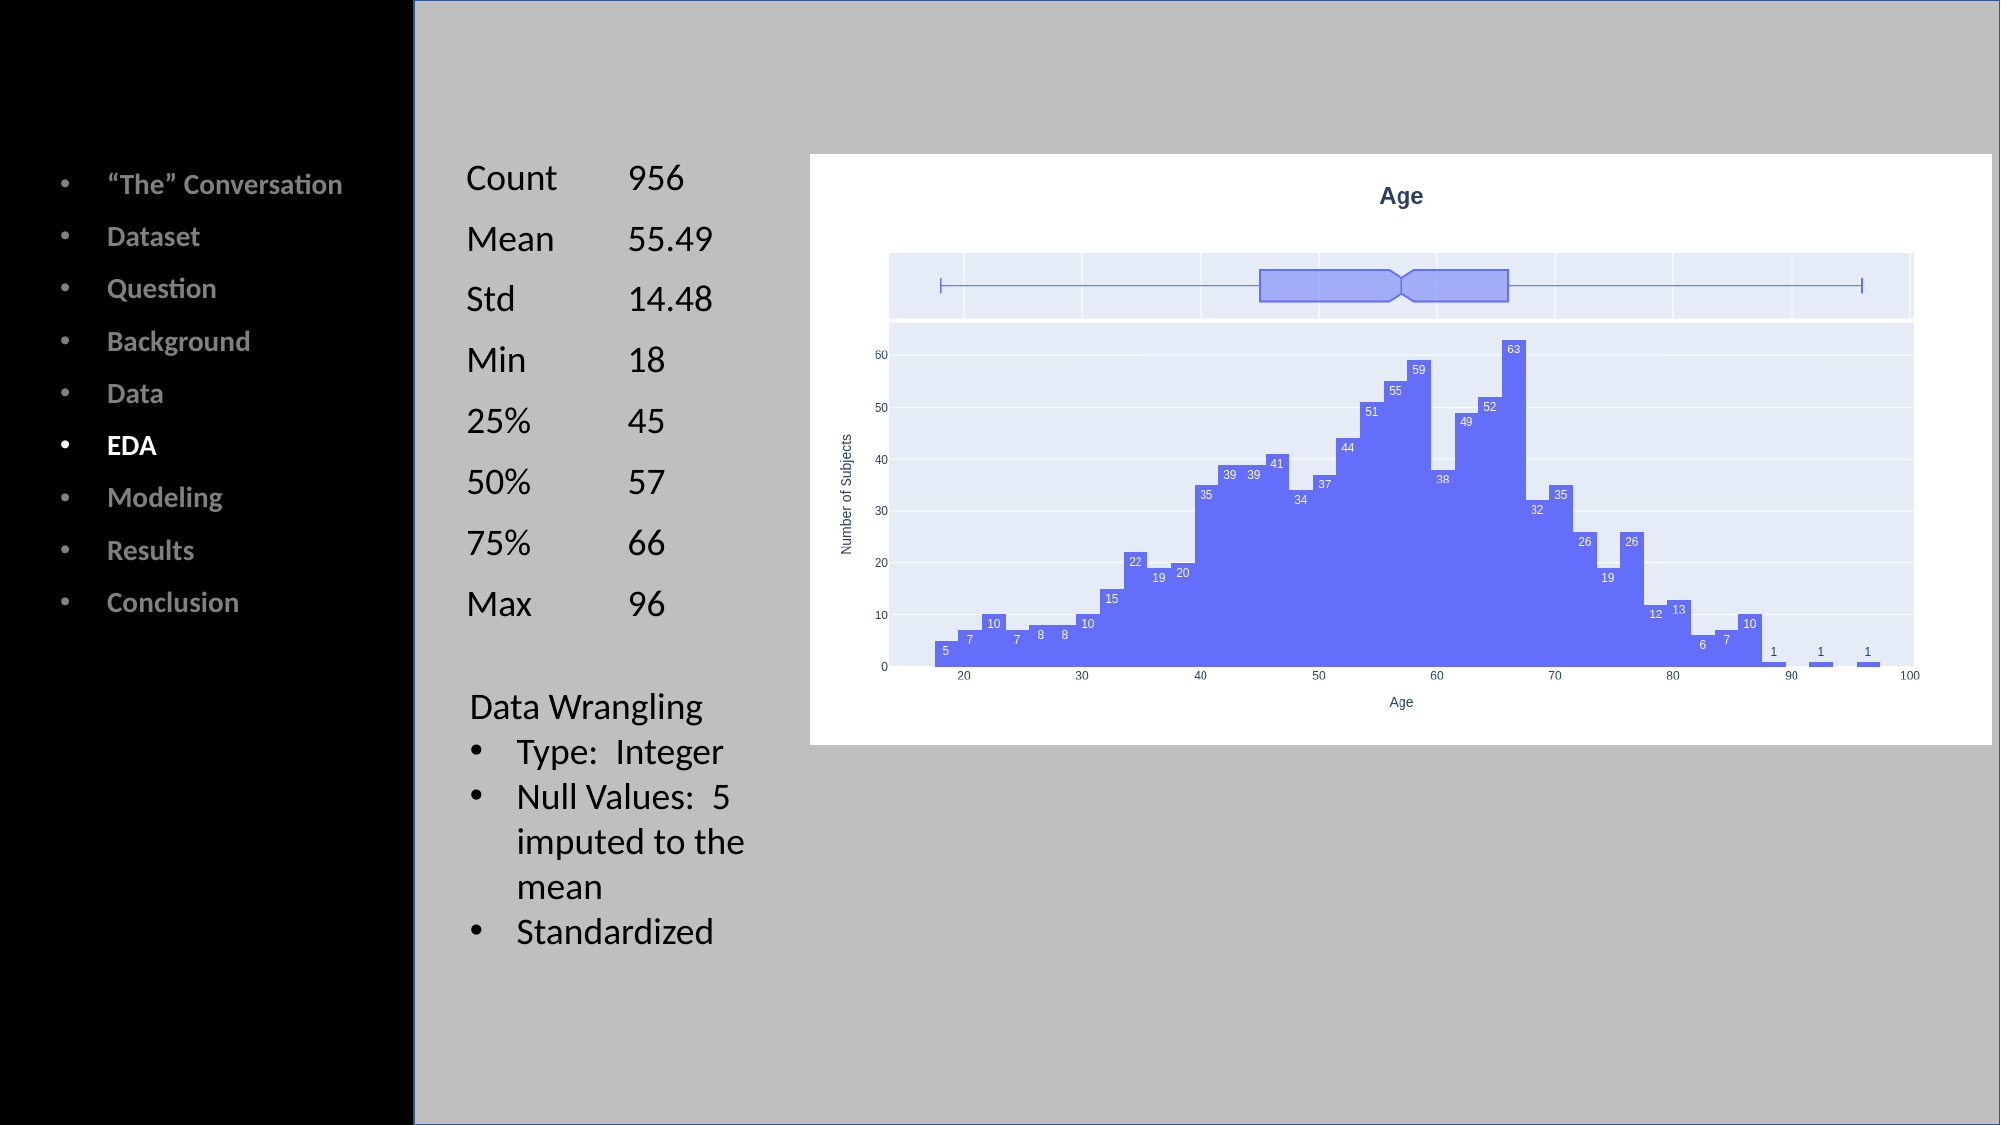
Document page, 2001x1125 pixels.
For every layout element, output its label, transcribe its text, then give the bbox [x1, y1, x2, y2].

table_cell 14.48 [613, 276, 774, 337]
table_cell Max [451, 580, 613, 641]
table_cell 18 [613, 337, 774, 398]
table_cell 57 [613, 459, 774, 519]
text_box [413, 0, 2000, 1125]
table_cell 50% [451, 459, 613, 519]
text_box Data Wrangling Type: Integer Null Values: 5 imputed to the mean Standardized [455, 674, 778, 960]
table_cell Mean [451, 215, 613, 276]
table_cell Std [451, 276, 613, 337]
table_cell 96 [613, 580, 774, 641]
table_cell 75% [451, 519, 613, 580]
text_box “The” Conversation Dataset Question Background Data EDA Modeling Results Conclusion [45, 161, 393, 788]
table_cell Min [451, 337, 613, 398]
table_cell 25% [451, 398, 613, 459]
table_header 956 [613, 154, 774, 215]
table_header Count [451, 154, 613, 215]
table_cell 66 [613, 519, 774, 580]
table_cell 55.49 [613, 215, 774, 276]
table_cell 45 [613, 398, 774, 459]
picture [809, 154, 1992, 746]
